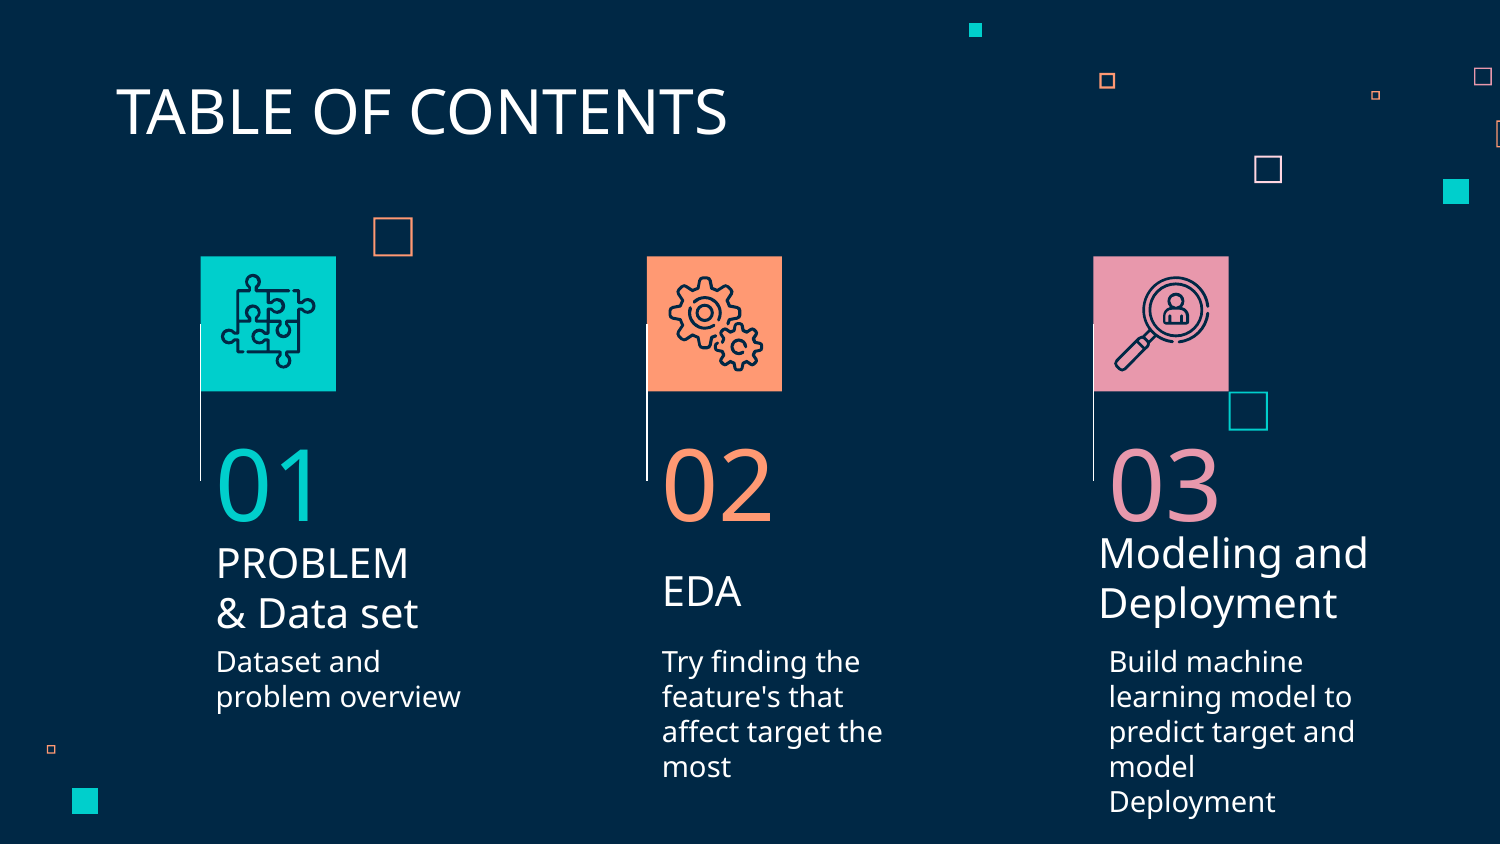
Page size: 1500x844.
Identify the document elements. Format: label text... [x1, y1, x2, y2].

title EDA [646, 535, 875, 628]
subtitle Dataset and problem overview [200, 628, 489, 723]
text_box [373, 217, 413, 257]
title 03 [1093, 434, 1382, 529]
title PROBLEM & Data set [200, 557, 463, 628]
subtitle Build machine learning model to predict target and model Deployment [1093, 628, 1382, 798]
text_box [668, 276, 764, 372]
text_box [1093, 256, 1229, 392]
text_box [1228, 391, 1268, 431]
text_box [200, 256, 336, 392]
text_box [220, 273, 316, 369]
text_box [1113, 276, 1210, 372]
title TABLE OF CONTENTS [101, 67, 853, 163]
title Modeling and Deployment [1083, 547, 1453, 643]
subtitle Try finding the feature's that affect target the most [646, 628, 935, 801]
title 02 [646, 434, 935, 529]
text_box [646, 256, 782, 392]
title 01 [200, 434, 489, 529]
